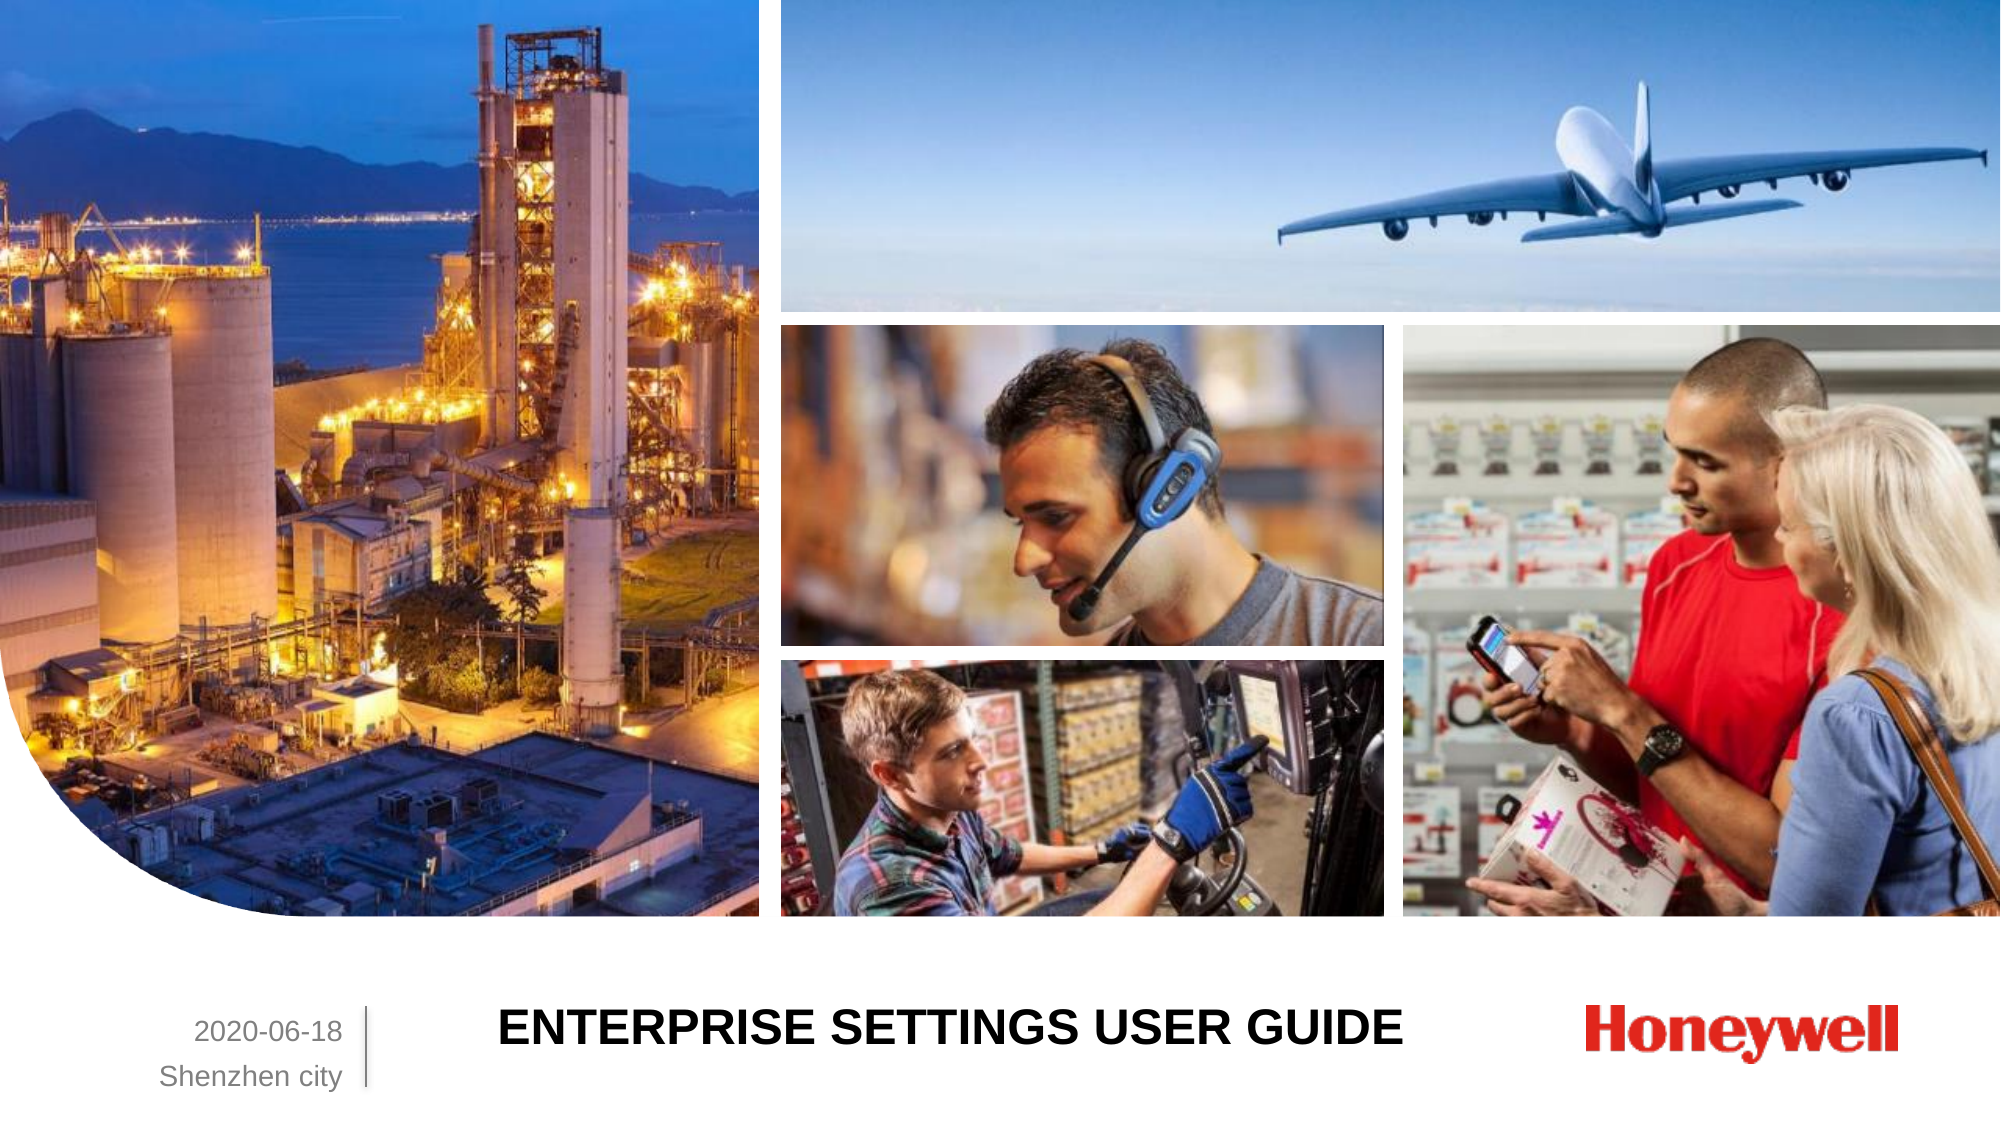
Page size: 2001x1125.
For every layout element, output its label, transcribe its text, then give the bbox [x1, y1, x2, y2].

list 2020-06-18 [30, 1004, 358, 1044]
picture [781, 0, 2001, 312]
picture [0, 0, 2000, 1123]
list Shenzhen city [30, 1050, 358, 1091]
list Enterprise settings User Guide [482, 964, 1565, 1084]
